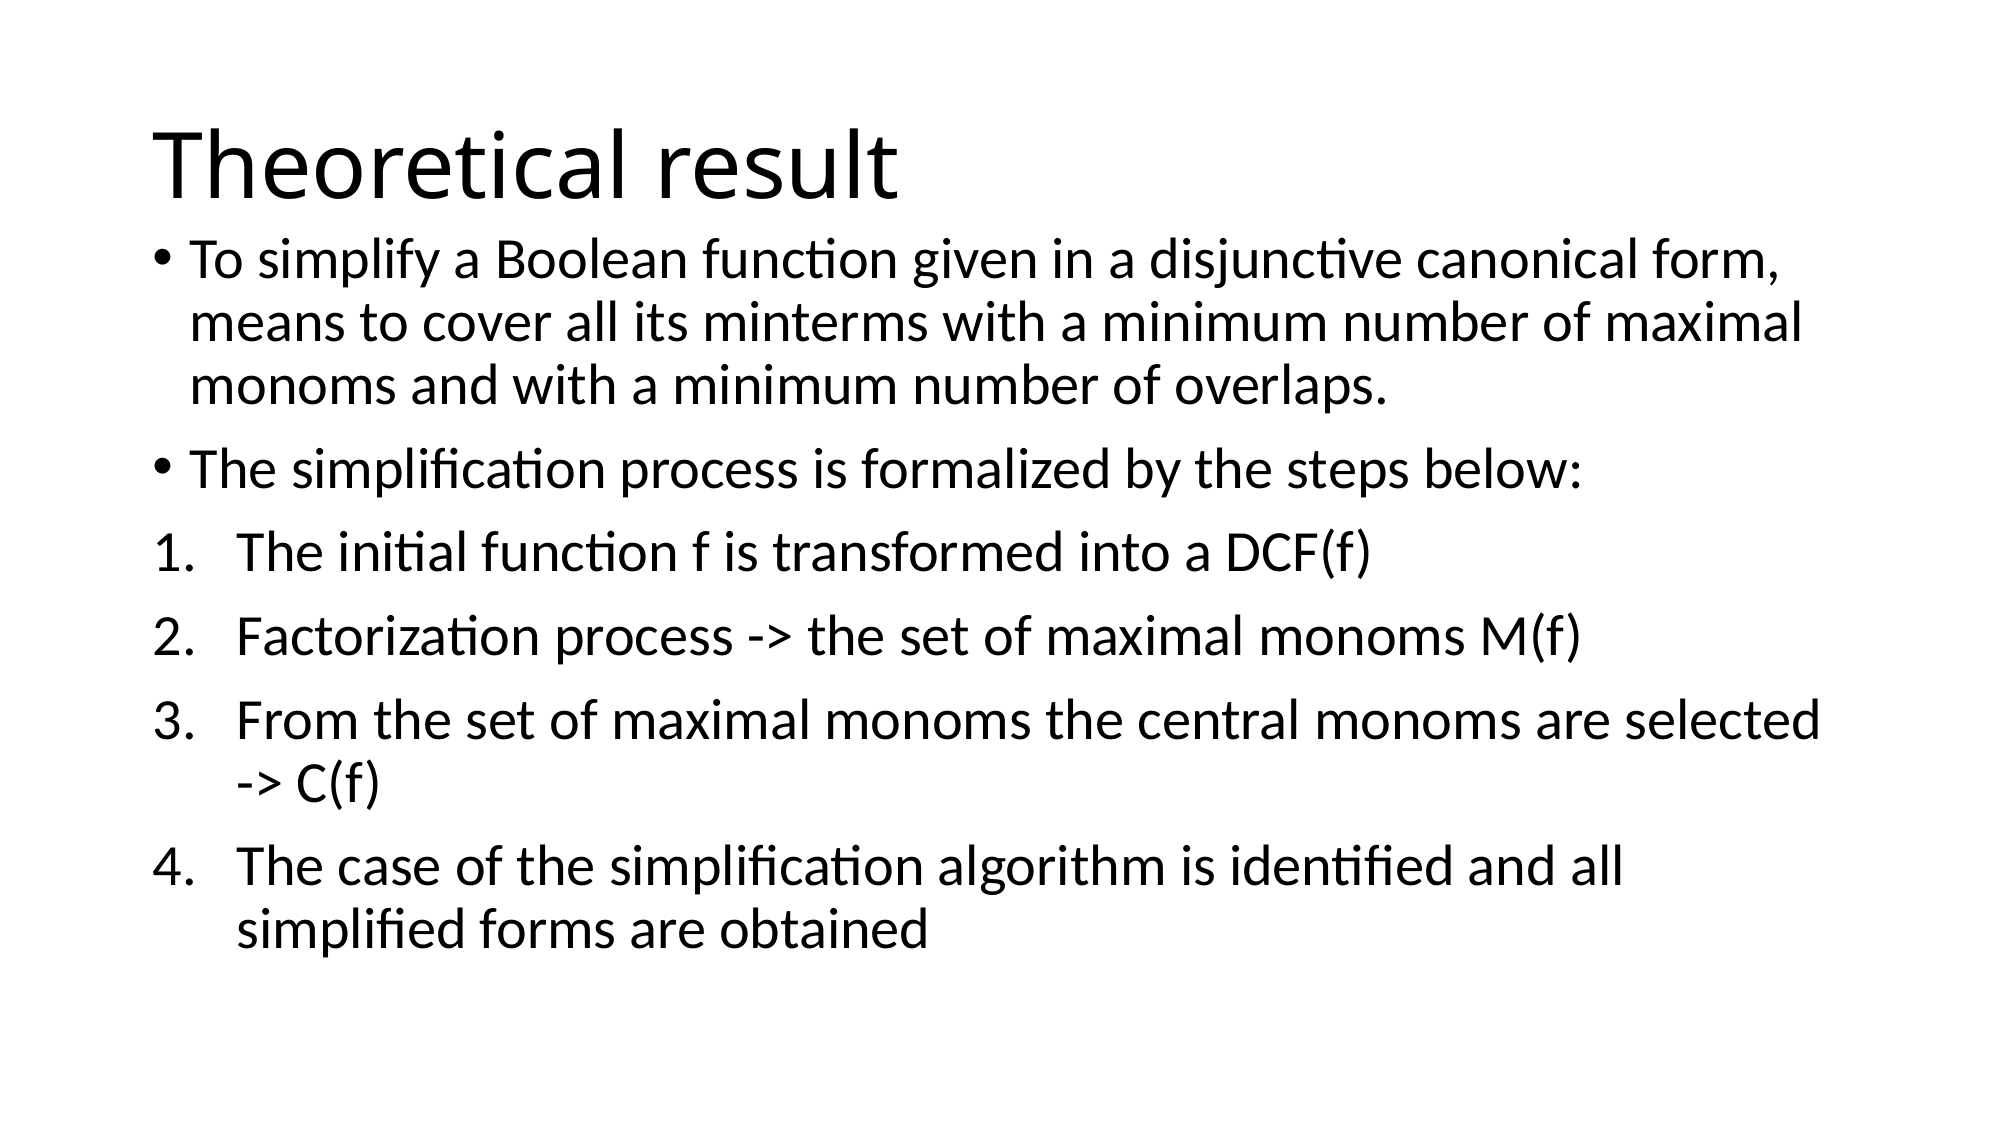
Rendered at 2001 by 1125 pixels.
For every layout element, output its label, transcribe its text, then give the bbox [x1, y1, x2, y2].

title Theoretical result [137, 59, 1863, 221]
list To simplify a Boolean function given in a disjunctive canonical form, means to cover all its minterms with a minimum number of maximal monoms and with a minimum number of overlaps. The simplification process is formalized by the steps below: The initial function f is transformed into a DCF(f) Factorization process -> the set of maximal monoms M(f) From the set of maximal monoms the central monoms are selected -> C(f) The case of the simplification algorithm is identified and all simplified forms are obtained [137, 221, 1863, 1014]
